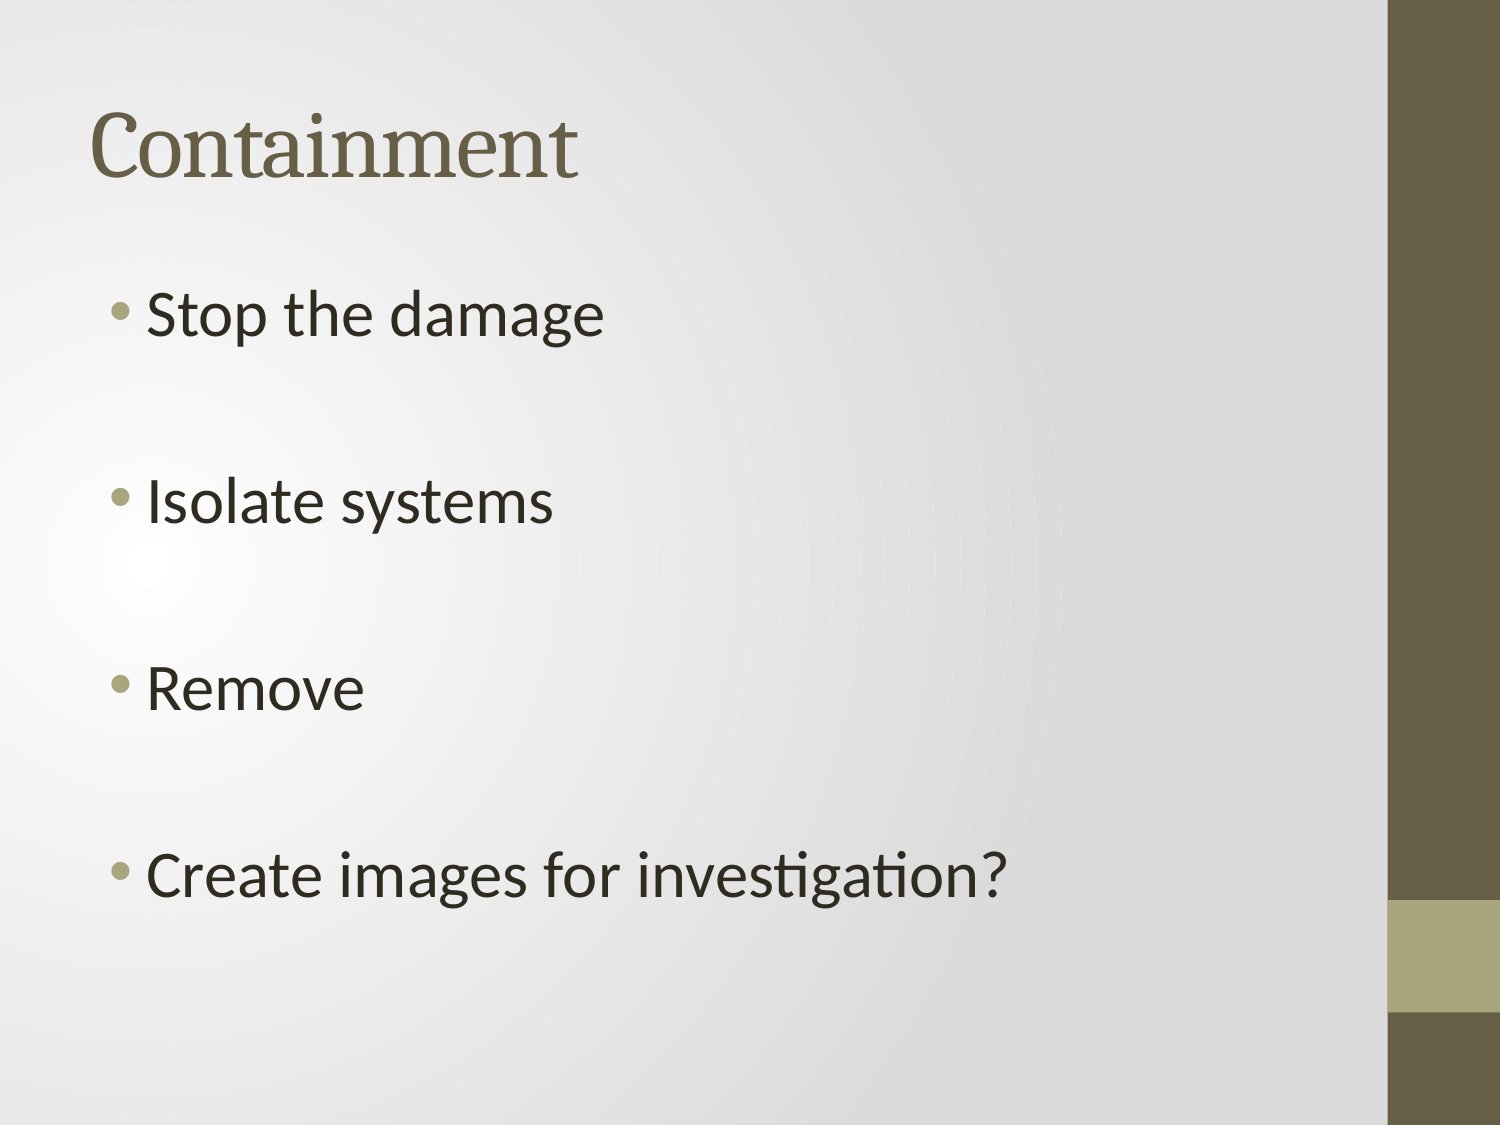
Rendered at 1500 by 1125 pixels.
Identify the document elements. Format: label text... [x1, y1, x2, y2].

list Stop the damage Isolate systems Remove Create images for investigation? [75, 262, 1325, 1050]
title Containment [75, 45, 1325, 233]
